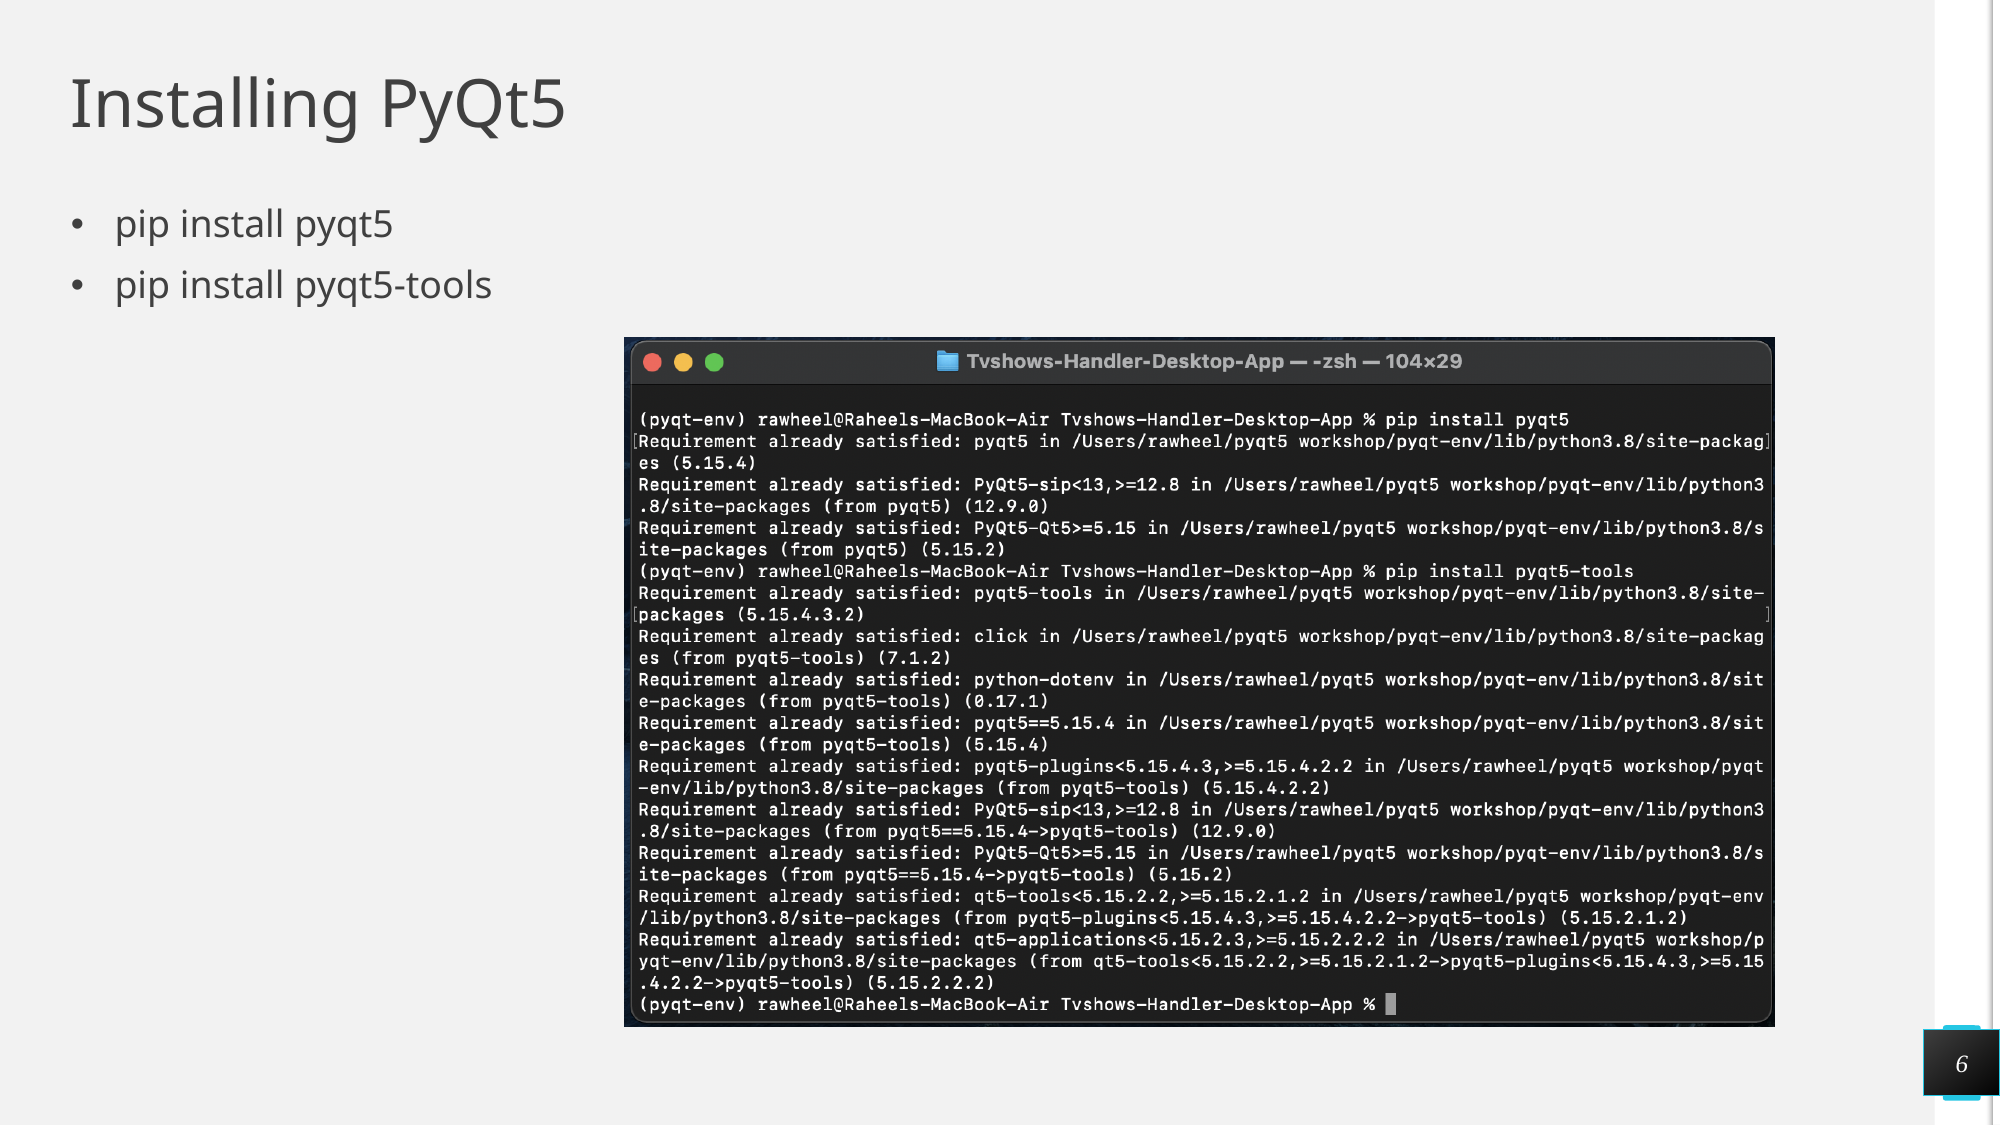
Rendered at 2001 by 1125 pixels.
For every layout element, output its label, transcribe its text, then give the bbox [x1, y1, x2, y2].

text_box pip install pyqt5 pip install pyqt5-tools [70, 205, 969, 330]
picture [624, 337, 1776, 1028]
text_box 6 [1923, 1029, 2000, 1096]
text_box Installing PyQt5 [70, 70, 969, 142]
